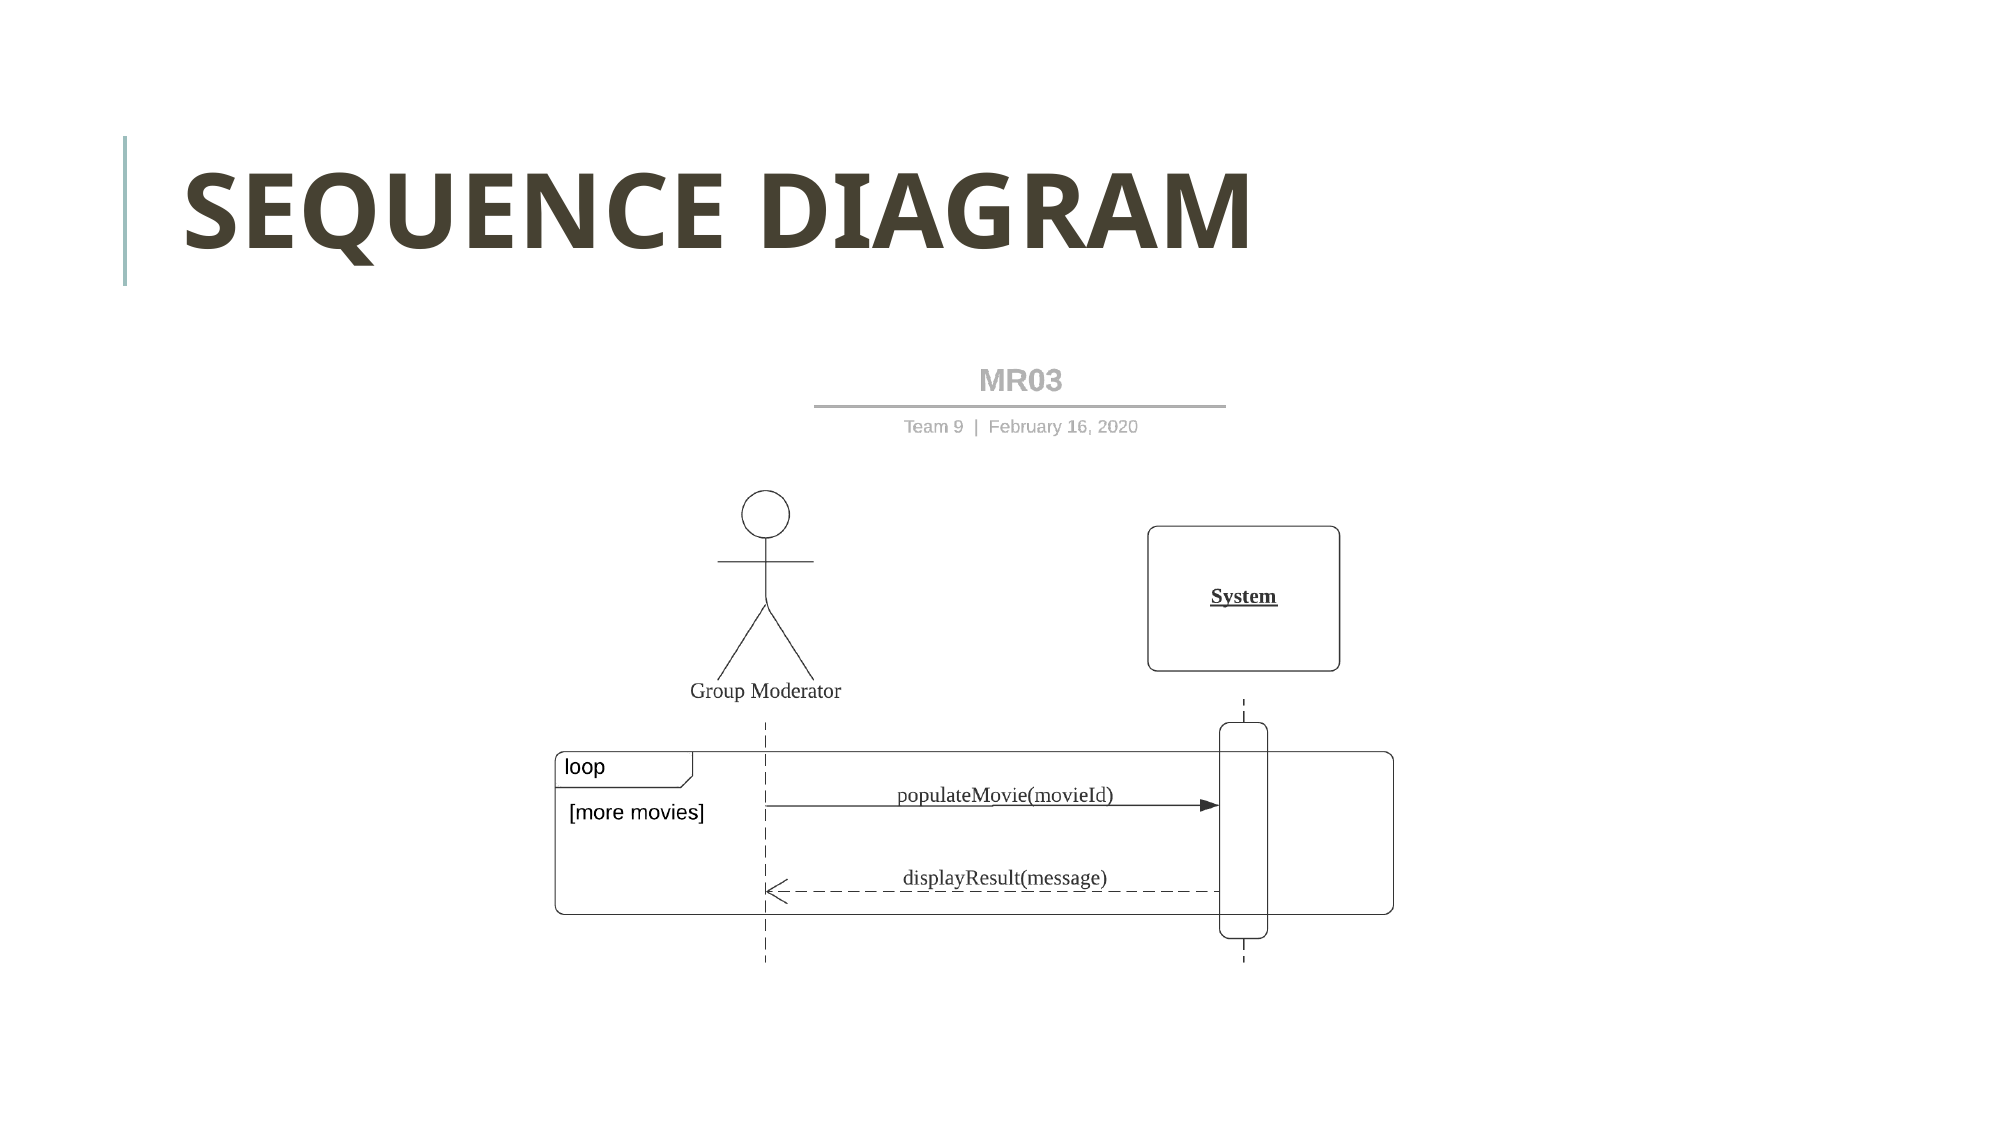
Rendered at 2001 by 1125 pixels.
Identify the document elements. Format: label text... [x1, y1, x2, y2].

picture [360, 195, 1969, 1017]
title sequence diagram [168, 96, 1763, 342]
